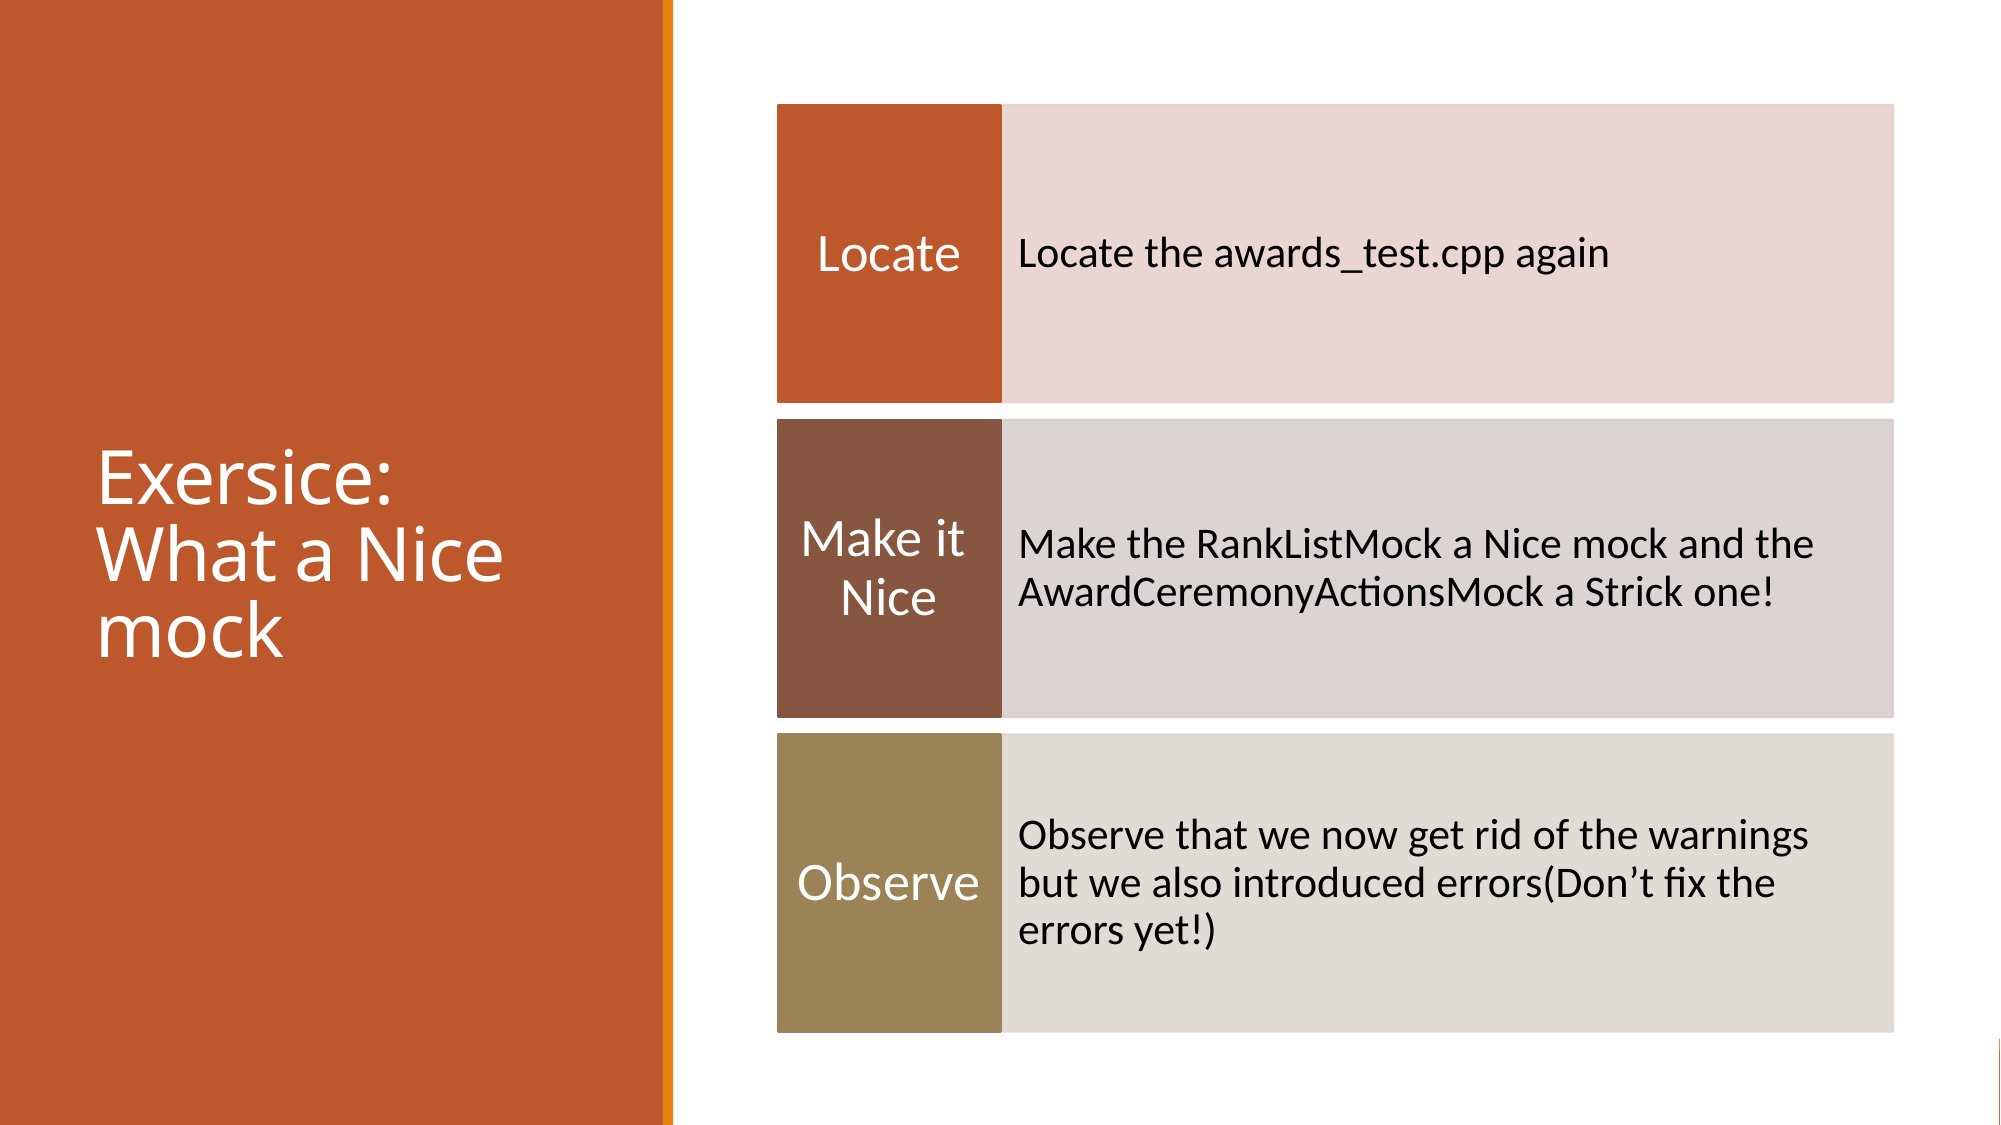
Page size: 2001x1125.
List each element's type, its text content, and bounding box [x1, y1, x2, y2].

text_box [674, 0, 2000, 1125]
text_box [661, 0, 674, 1125]
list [777, 104, 1894, 1033]
title Exersice: What a Nice mock [80, 84, 587, 1032]
text_box [0, 0, 661, 1125]
